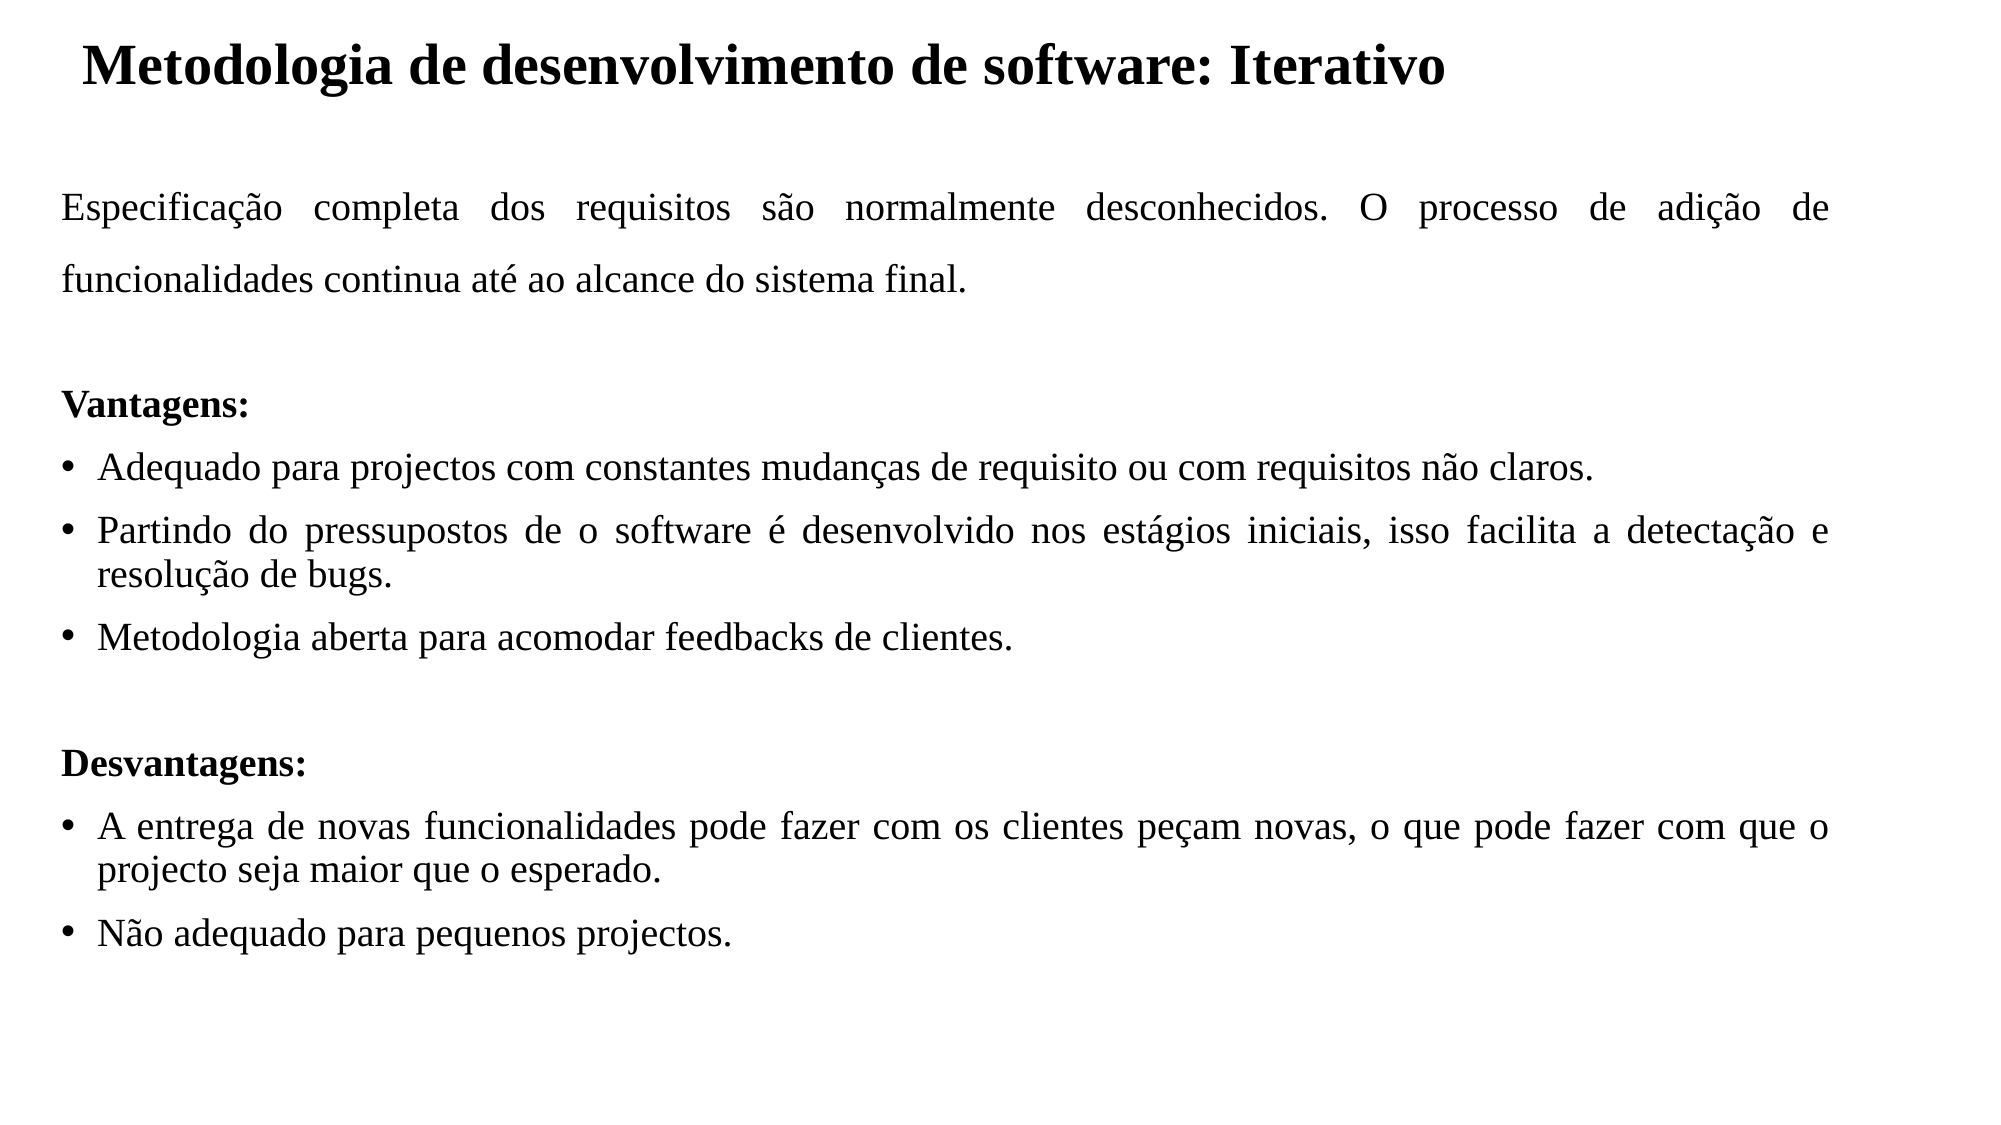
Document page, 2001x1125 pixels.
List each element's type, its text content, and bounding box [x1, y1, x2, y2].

title Metodologia de desenvolvimento de software: Iterativo [67, 0, 1868, 132]
list Especificação completa dos requisitos são normalmente desconhecidos. O processo de adição de funcionalidades continua até ao alcance do sistema final. Vantagens: Adequado para projectos com constantes mudanças de requisito ou com requisitos não claros. Partindo do pressupostos de o software é desenvolvido nos estágios iniciais, isso facilita a detectação e resolução de bugs. Metodologia aberta para acomodar feedbacks de clientes. Desvantagens: A entrega de novas funcionalidades pode fazer com os clientes peçam novas, o que pode fazer com que o projecto seja maior que o esperado. Não adequado para pequenos projectos. [46, 148, 1847, 970]
